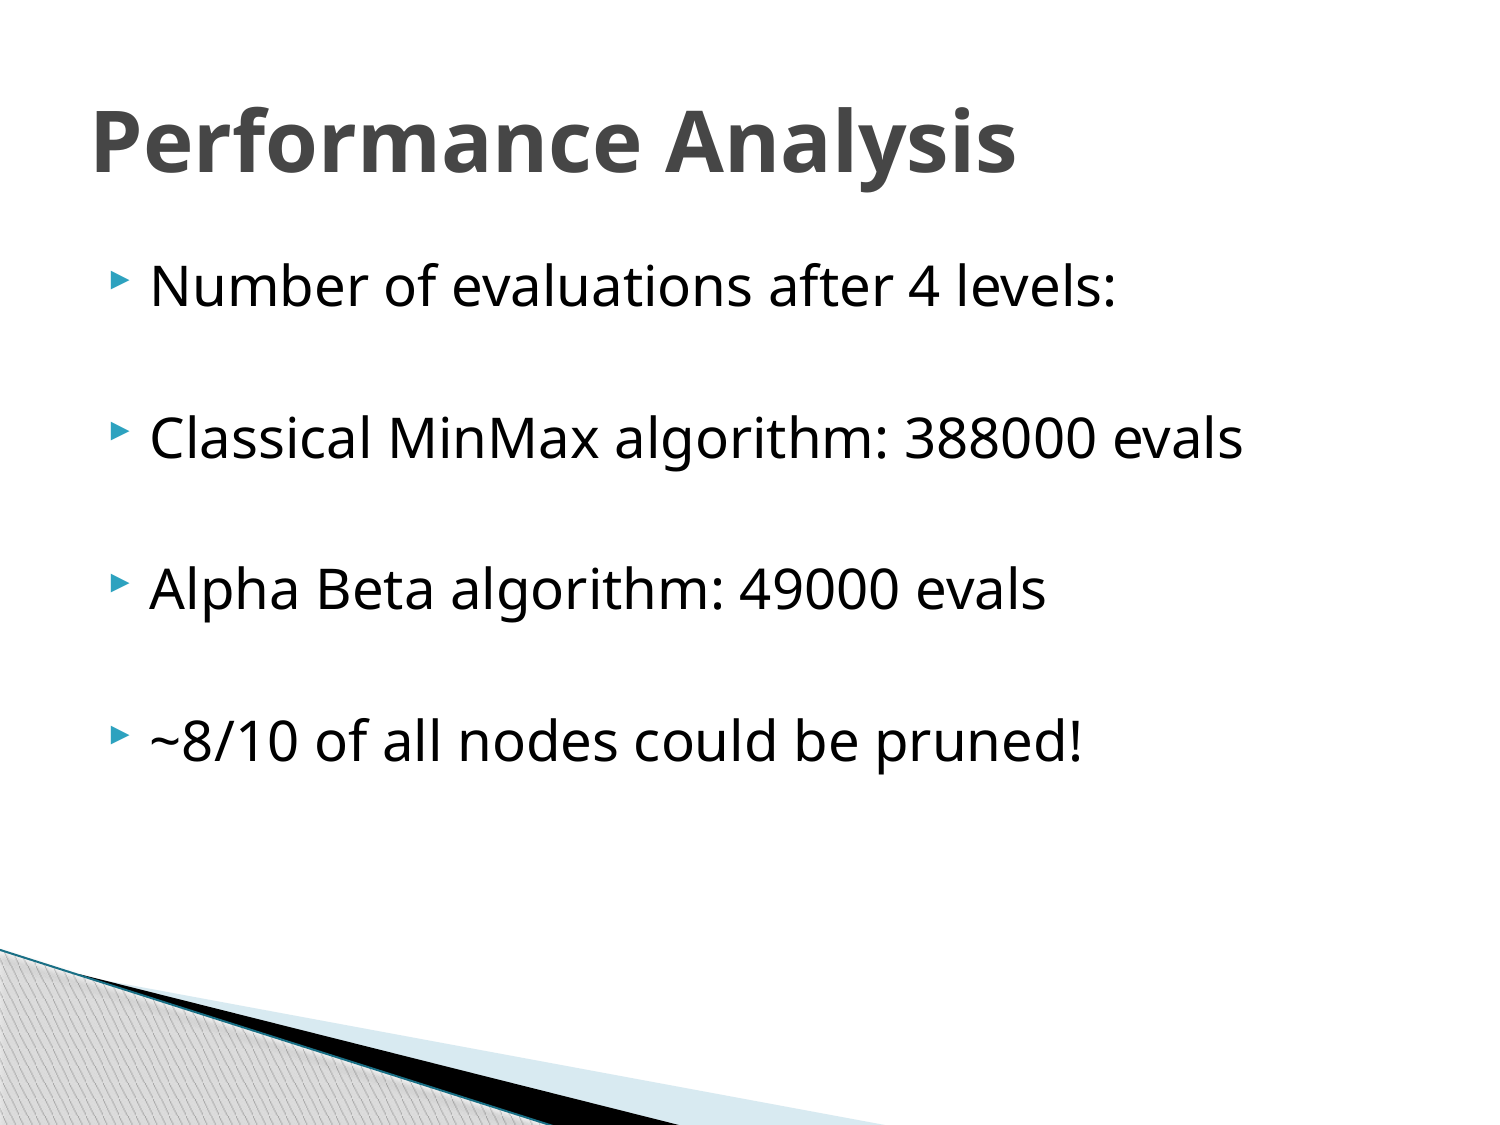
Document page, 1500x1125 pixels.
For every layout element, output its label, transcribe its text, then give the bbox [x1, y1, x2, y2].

list Number of evaluations after 4 levels: Classical MinMax algorithm: 388000 evals Alpha Beta algorithm: 49000 evals ~8/10 of all nodes could be pruned! [75, 243, 1425, 986]
title Performance Analysis [75, 45, 1425, 233]
